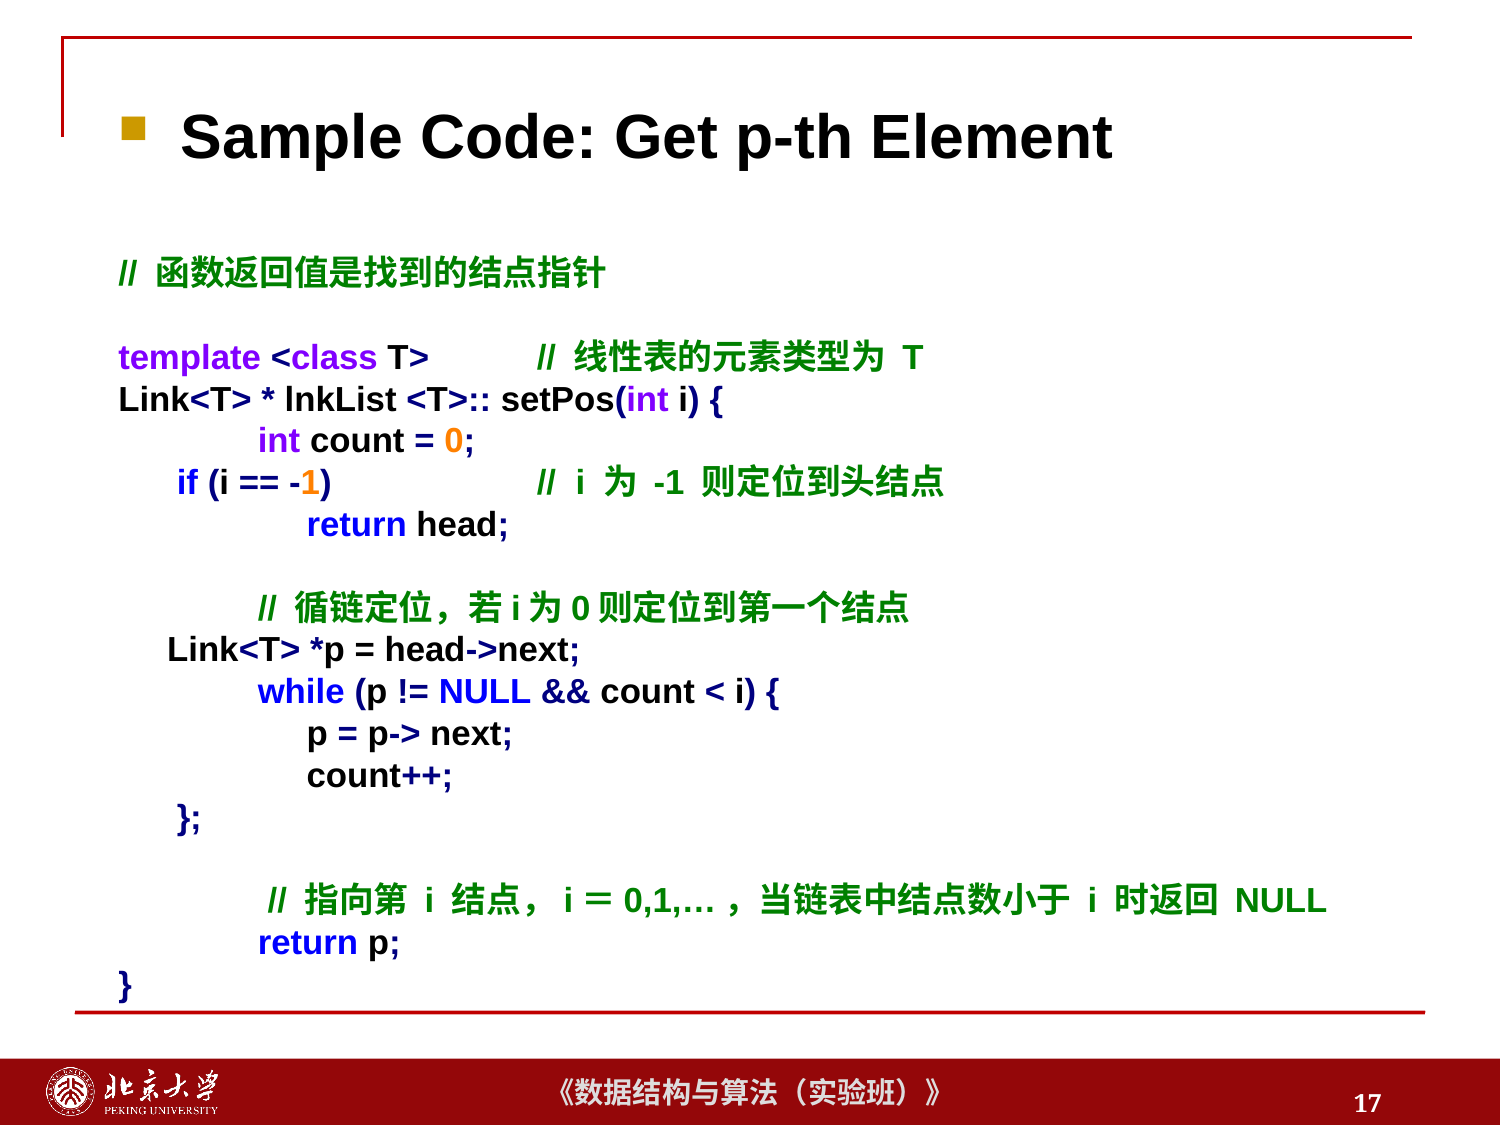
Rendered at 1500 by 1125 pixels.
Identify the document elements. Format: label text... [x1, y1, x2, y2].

title Sample Code: Get p-th Element [103, 59, 1398, 208]
picture [46, 1067, 218, 1116]
list // 函数返回值是找到的结点指针 template <class T> // 线性表的元素类型为 T Link<T> * lnkList <T>:: setPos(int i) { int count = 0; if (i == -1) // i 为 -1 则定位到头结点 return head; // 循链定位，若i为0则定位到第一个结点 Link<T> *p = head->next; while (p != NULL && count < i) { p = p-> next; count++; }; // 指向第 i 结点，i＝0,1,…，当链表中结点数小于 i 时返回 NULL return p; } [103, 243, 1398, 1017]
slide_number 17 [1059, 1074, 1397, 1125]
